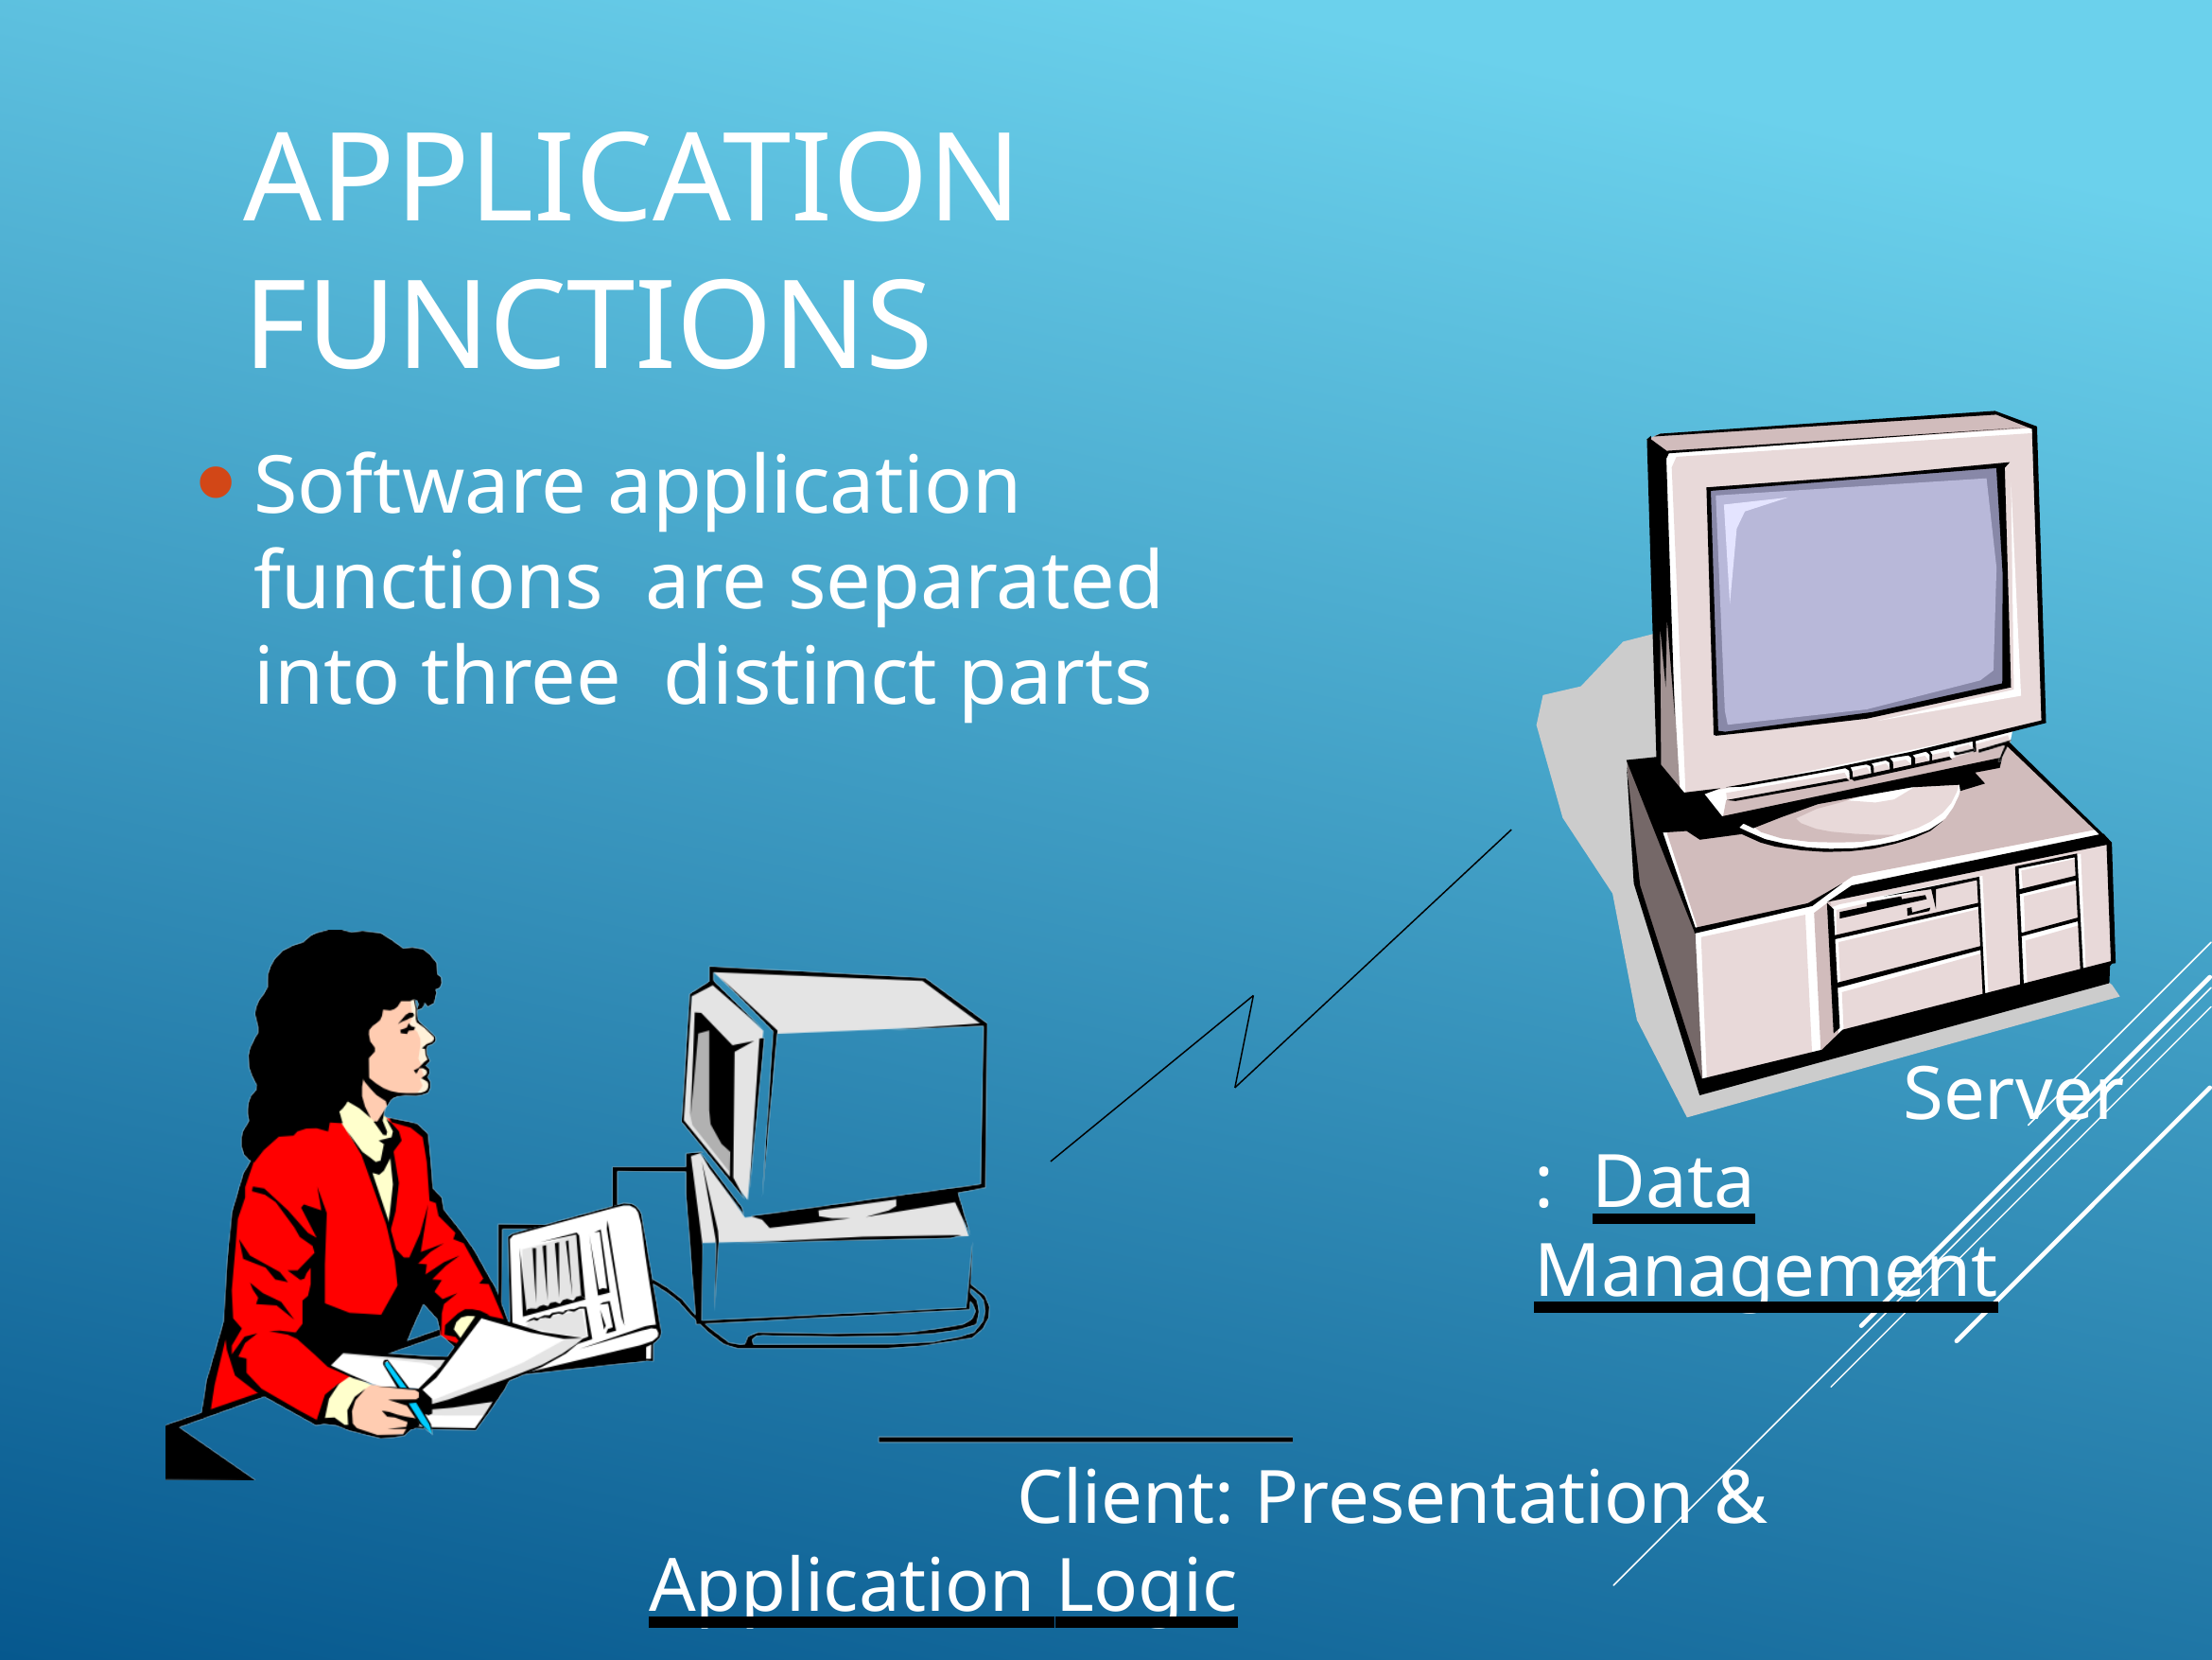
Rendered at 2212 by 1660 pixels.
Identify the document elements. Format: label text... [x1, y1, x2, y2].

text_box Software application functions are separated into three distinct parts [184, 429, 1321, 721]
text_box Server: Data Management Client: Presentation & Application Logic [645, 1042, 2144, 1626]
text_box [1536, 411, 2121, 1118]
title Application Functions [240, 95, 1414, 393]
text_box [165, 828, 1513, 1480]
